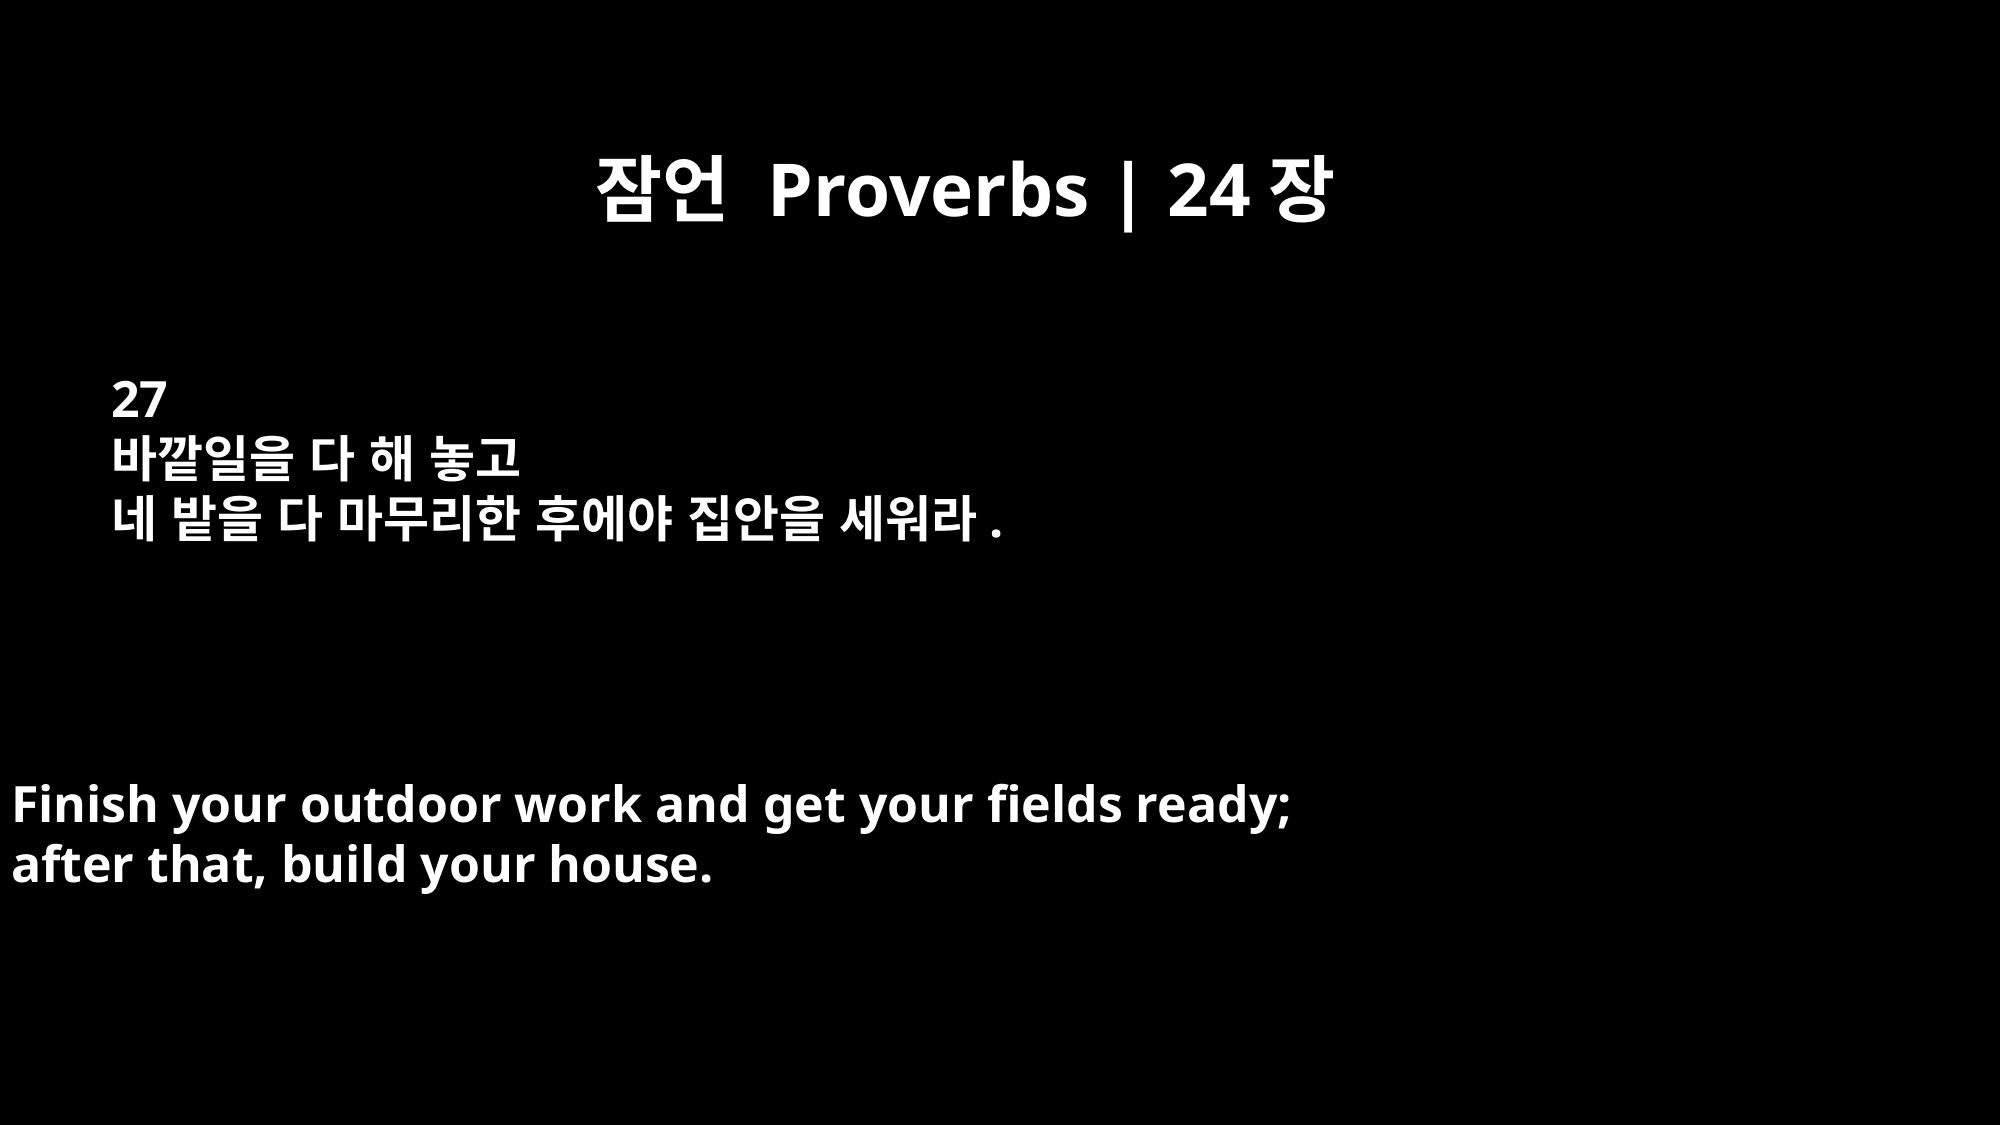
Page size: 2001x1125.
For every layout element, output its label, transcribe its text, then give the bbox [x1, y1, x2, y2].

text_box 잠언 Proverbs | 24장 [580, 136, 1352, 239]
text_box 27 바깥일을 다 해 놓고 네 밭을 다 마무리한 후에야 집안을 세워라. [96, 359, 1019, 555]
text_box Finish your outdoor work and get your fields ready; after that, build your house. [0, 764, 1308, 900]
